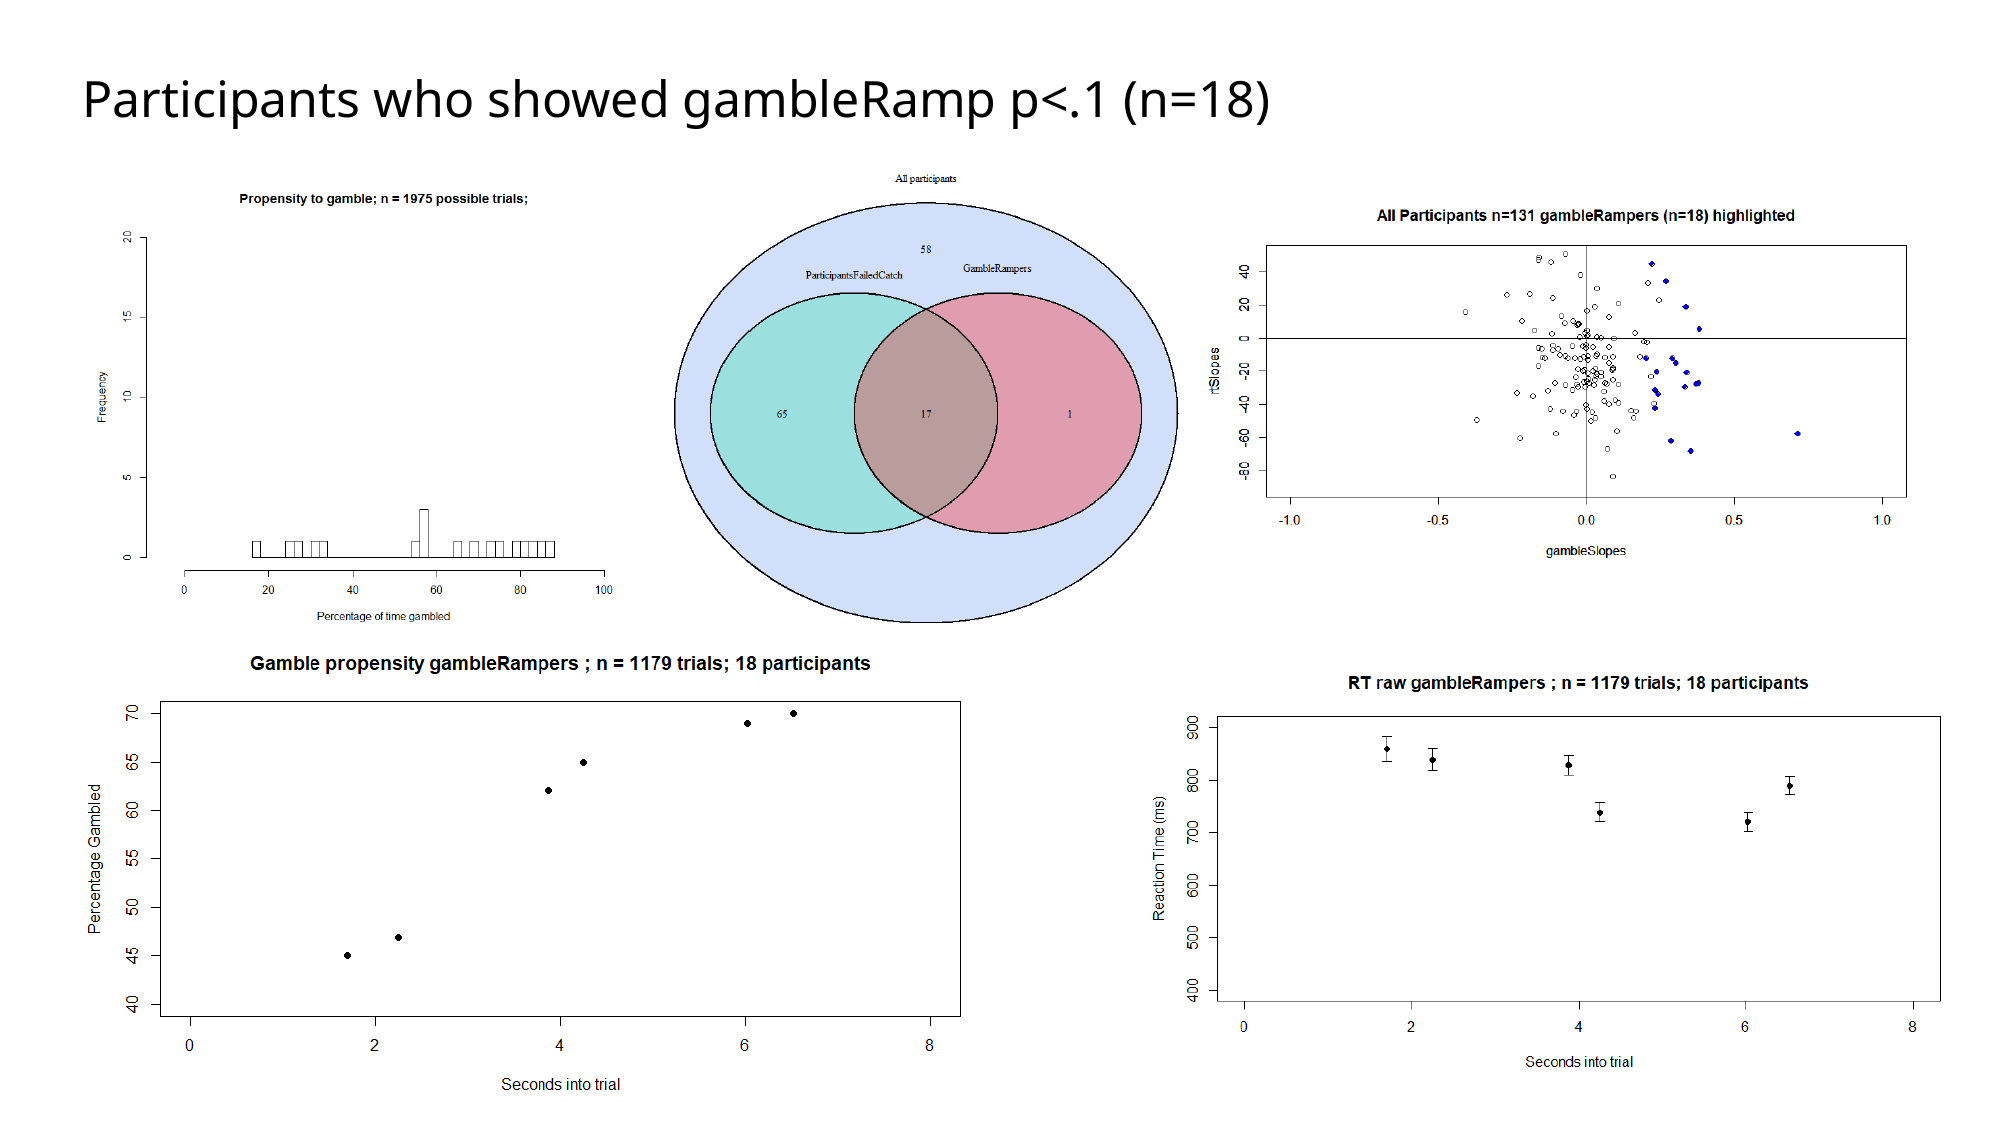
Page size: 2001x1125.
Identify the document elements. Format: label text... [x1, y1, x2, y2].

picture [82, 166, 1938, 1113]
picture [1147, 646, 1976, 1088]
title Participants who showed gambleRamp p<.1 (n=18) [67, 29, 1927, 172]
